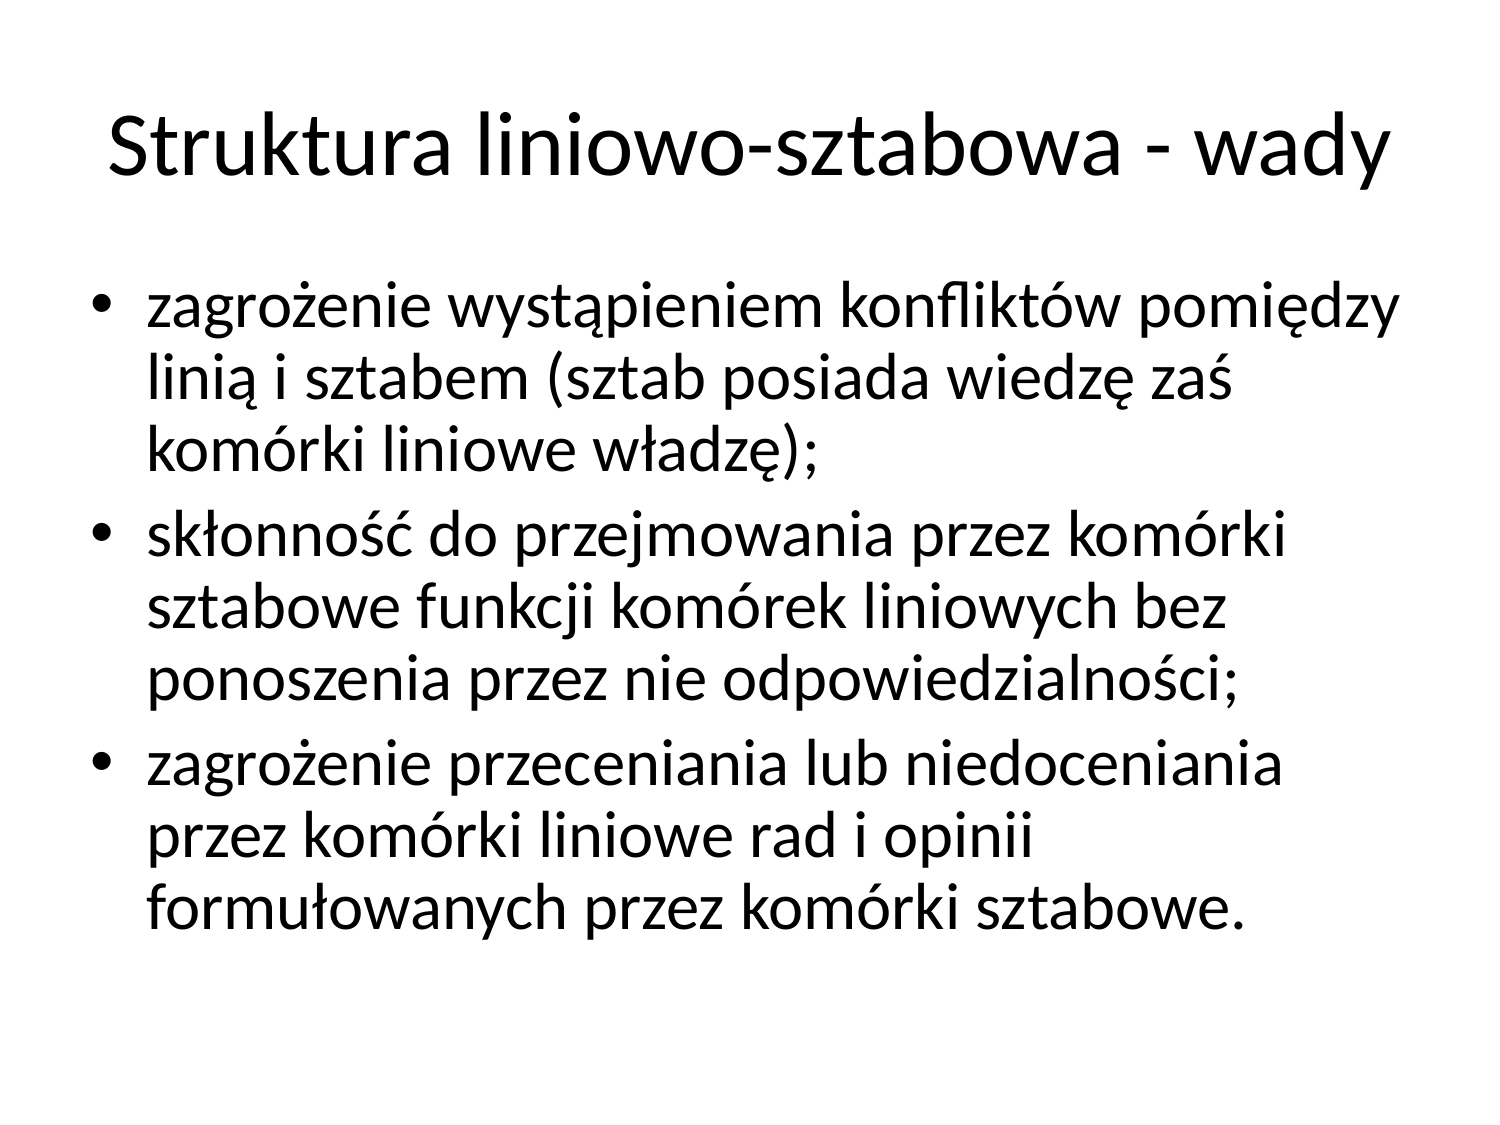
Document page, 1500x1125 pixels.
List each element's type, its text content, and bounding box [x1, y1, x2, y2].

title Struktura liniowo-sztabowa - wady [74, 44, 1426, 233]
list zagrożenie wystąpieniem konfliktów pomiędzy linią i sztabem (sztab posiada wiedzę zaś komórki liniowe władzę); skłonność do przejmowania przez komórki sztabowe funkcji komórek liniowych bez ponoszenia przez nie odpowiedzialności; zagrożenie przeceniania lub niedoceniania przez komórki liniowe rad i opinii formułowanych przez komórki sztabowe. [74, 262, 1426, 1006]
